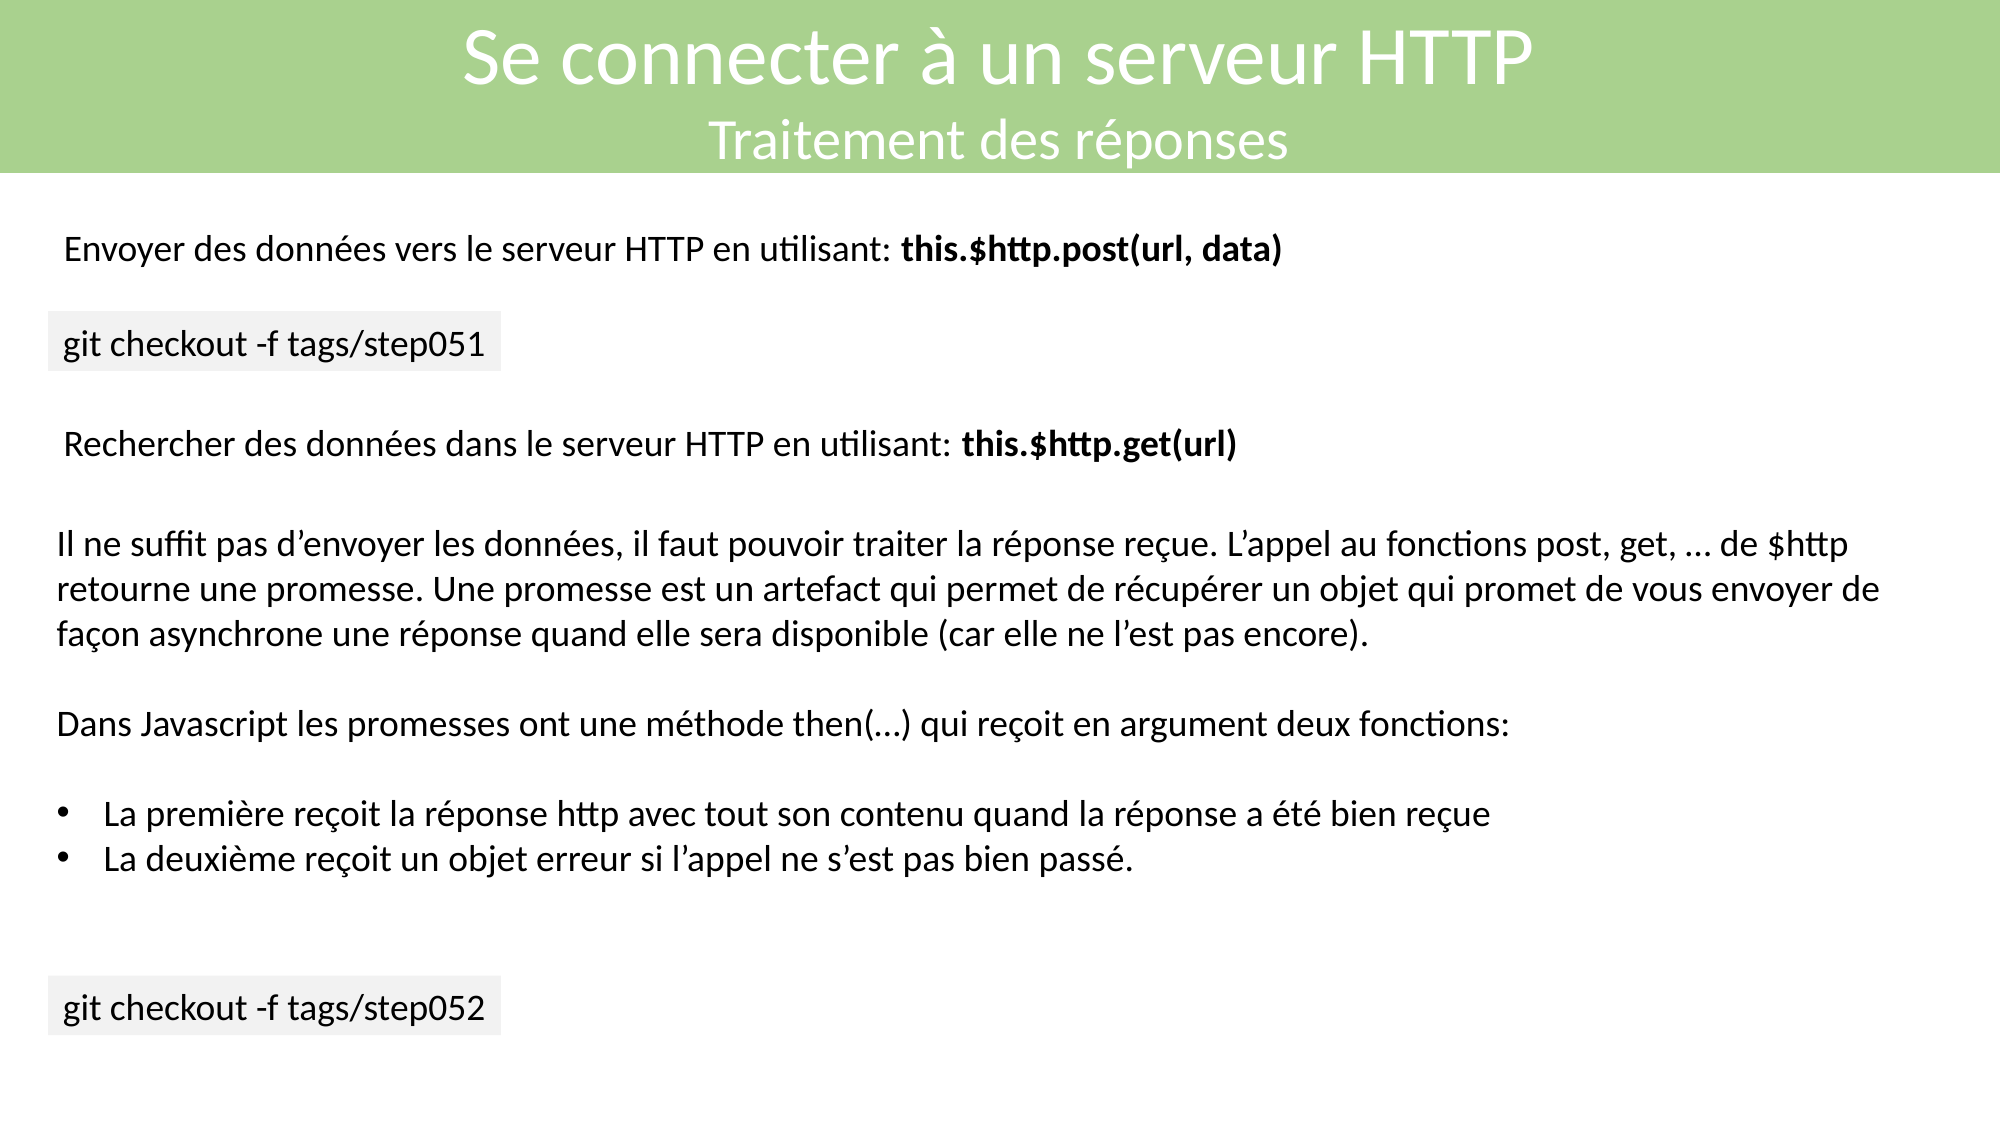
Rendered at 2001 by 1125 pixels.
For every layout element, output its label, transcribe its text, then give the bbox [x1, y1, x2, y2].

text_box Il ne suffit pas d’envoyer les données, il faut pouvoir traiter la réponse reçue. L’appel au fonctions post, get, … de $http retourne une promesse. Une promesse est un artefact qui permet de récupérer un objet qui promet de vous envoyer de façon asynchrone une réponse quand elle sera disponible (car elle ne l’est pas encore). Dans Javascript les promesses ont une méthode then(…) qui reçoit en argument deux fonctions: La première reçoit la réponse http avec tout son contenu quand la réponse a été bien reçue La deuxième reçoit un objet erreur si l’appel ne s’est pas bien passé. [41, 511, 1978, 887]
text_box Rechercher des données dans le serveur HTTP en utilisant: this.$http.get(url) [48, 411, 1253, 472]
text_box Se connecter à un serveur HTTP Traitement des réponses [0, 0, 2000, 174]
text_box git checkout -f tags/step051 [48, 311, 501, 371]
text_box Envoyer des données vers le serveur HTTP en utilisant: this.$http.post(url, data) [49, 216, 1299, 277]
text_box git checkout -f tags/step052 [48, 975, 501, 1036]
